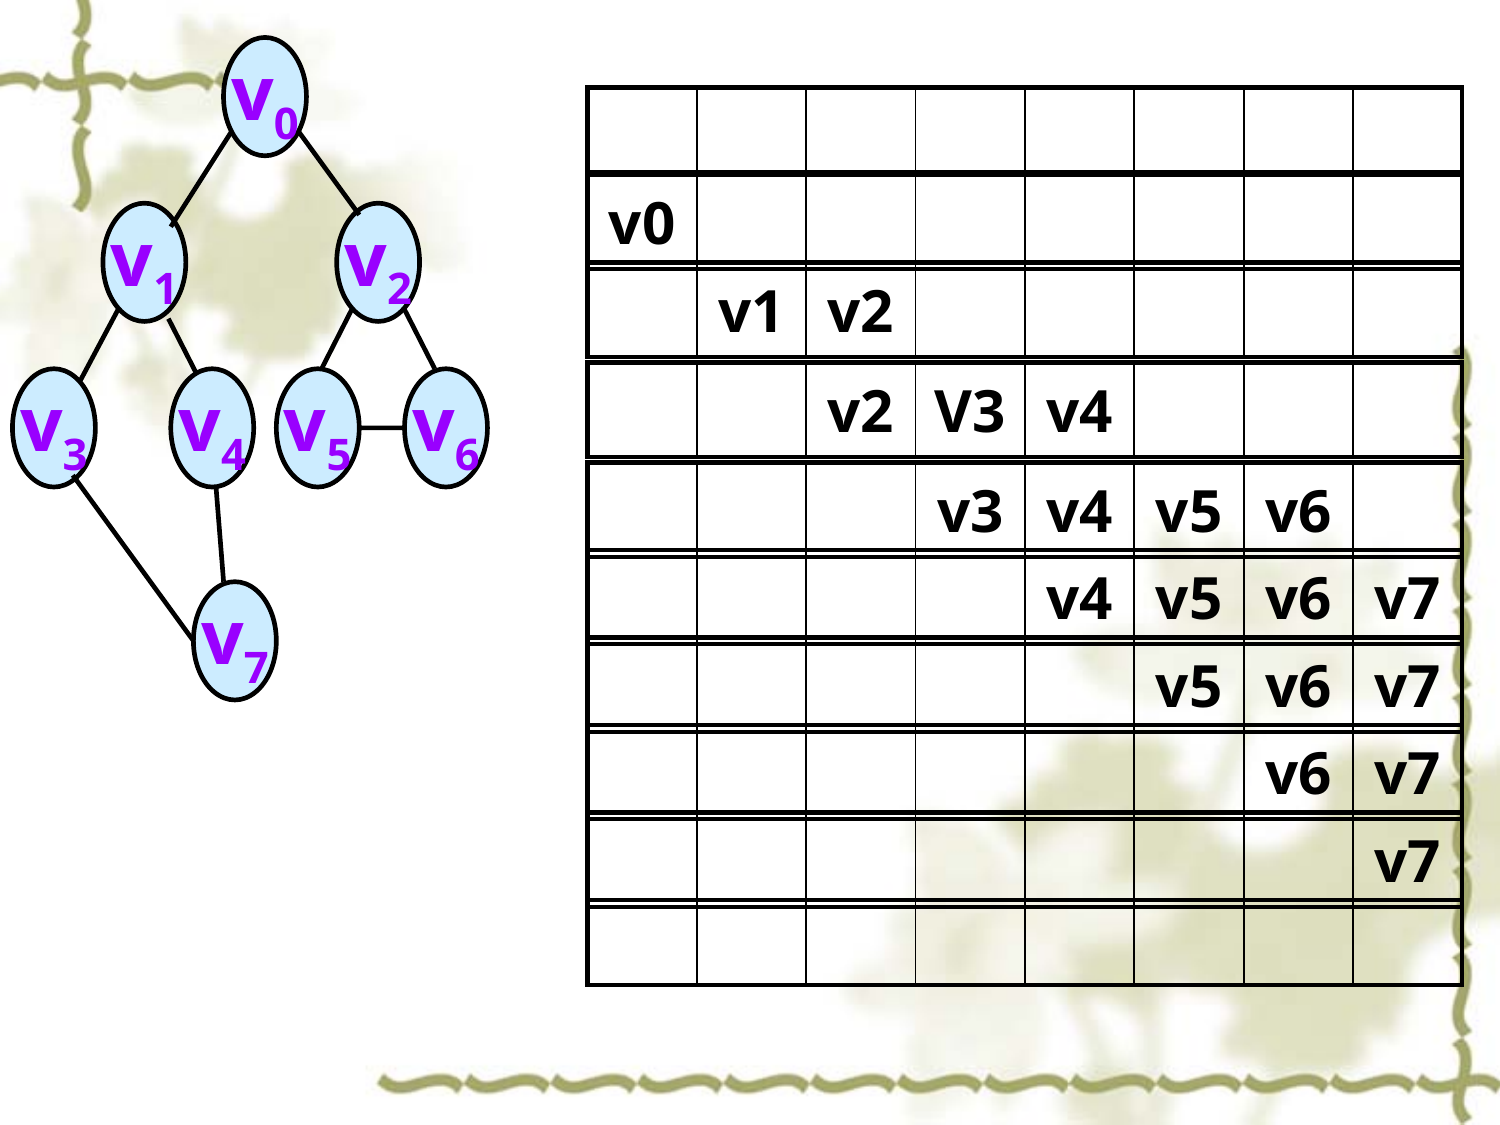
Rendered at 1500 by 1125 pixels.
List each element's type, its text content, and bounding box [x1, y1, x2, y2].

table_header [807, 552, 915, 635]
table_header [916, 552, 1024, 635]
table_header v7 [1354, 727, 1460, 810]
table_header [1026, 90, 1133, 170]
table_header v7 [1354, 552, 1460, 635]
table_header [1135, 90, 1243, 170]
table_header [590, 640, 696, 723]
table_header [1354, 177, 1460, 260]
table_header [1026, 640, 1133, 723]
table_header v2 [807, 365, 915, 455]
table_header [1135, 265, 1243, 355]
table_header [916, 265, 1024, 355]
table_header [590, 265, 696, 355]
table_header [807, 727, 915, 810]
table_header [1135, 902, 1243, 983]
table_header v5 [1135, 552, 1243, 635]
table_header [698, 640, 805, 723]
table_header [807, 465, 915, 548]
table_header [590, 365, 696, 455]
table_header [1026, 727, 1133, 810]
table_header v6 [1245, 640, 1352, 723]
table_header v1 [698, 265, 805, 355]
table_header [590, 815, 696, 898]
table_header [590, 727, 696, 810]
table_header [1245, 815, 1352, 898]
table_header [807, 90, 915, 170]
table_header [916, 640, 1024, 723]
table_header [1026, 815, 1133, 898]
table_header v4 [1026, 465, 1133, 548]
table_header [1245, 365, 1352, 455]
table_header [1026, 177, 1133, 260]
table_header [807, 177, 915, 260]
table_header [590, 902, 696, 983]
table_header [916, 177, 1024, 260]
table_header [698, 90, 805, 170]
table_header [807, 640, 915, 723]
table_header v4 [1026, 552, 1133, 635]
table_header [916, 902, 1024, 983]
table_header [590, 552, 696, 635]
table_header [916, 815, 1024, 898]
table_header [1354, 365, 1460, 455]
table_header [1354, 265, 1460, 355]
table_header [1245, 177, 1352, 260]
table_header [916, 727, 1024, 810]
table_header v5 [1135, 465, 1243, 548]
table_header [1354, 465, 1460, 548]
table_header [698, 727, 805, 810]
table_header v5 [1135, 640, 1243, 723]
table_header [1135, 177, 1243, 260]
table_header [590, 465, 696, 548]
table_header [1026, 265, 1133, 355]
table_header [1354, 902, 1460, 983]
table_header [916, 90, 1024, 170]
table_header v6 [1245, 465, 1352, 548]
table_header [1135, 365, 1243, 455]
table_header [807, 815, 915, 898]
table_header V3 [916, 365, 1024, 455]
table_header [807, 902, 915, 983]
table_header v7 [1354, 640, 1460, 723]
table_header [698, 815, 805, 898]
table_header [698, 902, 805, 983]
table_header v0 [590, 177, 696, 260]
table_header [1135, 727, 1243, 810]
table_header v6 [1245, 727, 1352, 810]
table_header v7 [1354, 815, 1460, 898]
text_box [12, 37, 488, 701]
table_header [698, 552, 805, 635]
picture [0, 0, 1500, 1125]
table_header [1135, 815, 1243, 898]
table_header [1245, 902, 1352, 983]
table_header [698, 365, 805, 455]
table_header [1026, 902, 1133, 983]
table_header v3 [916, 465, 1024, 548]
table_header v4 [1026, 365, 1133, 455]
table_header [1245, 90, 1352, 170]
table_header [698, 177, 805, 260]
table_header [590, 90, 696, 170]
table_header [698, 465, 805, 548]
table_header [1354, 90, 1460, 170]
table_header [1245, 265, 1352, 355]
table_header v6 [1245, 552, 1352, 635]
table_header v2 [807, 265, 915, 355]
